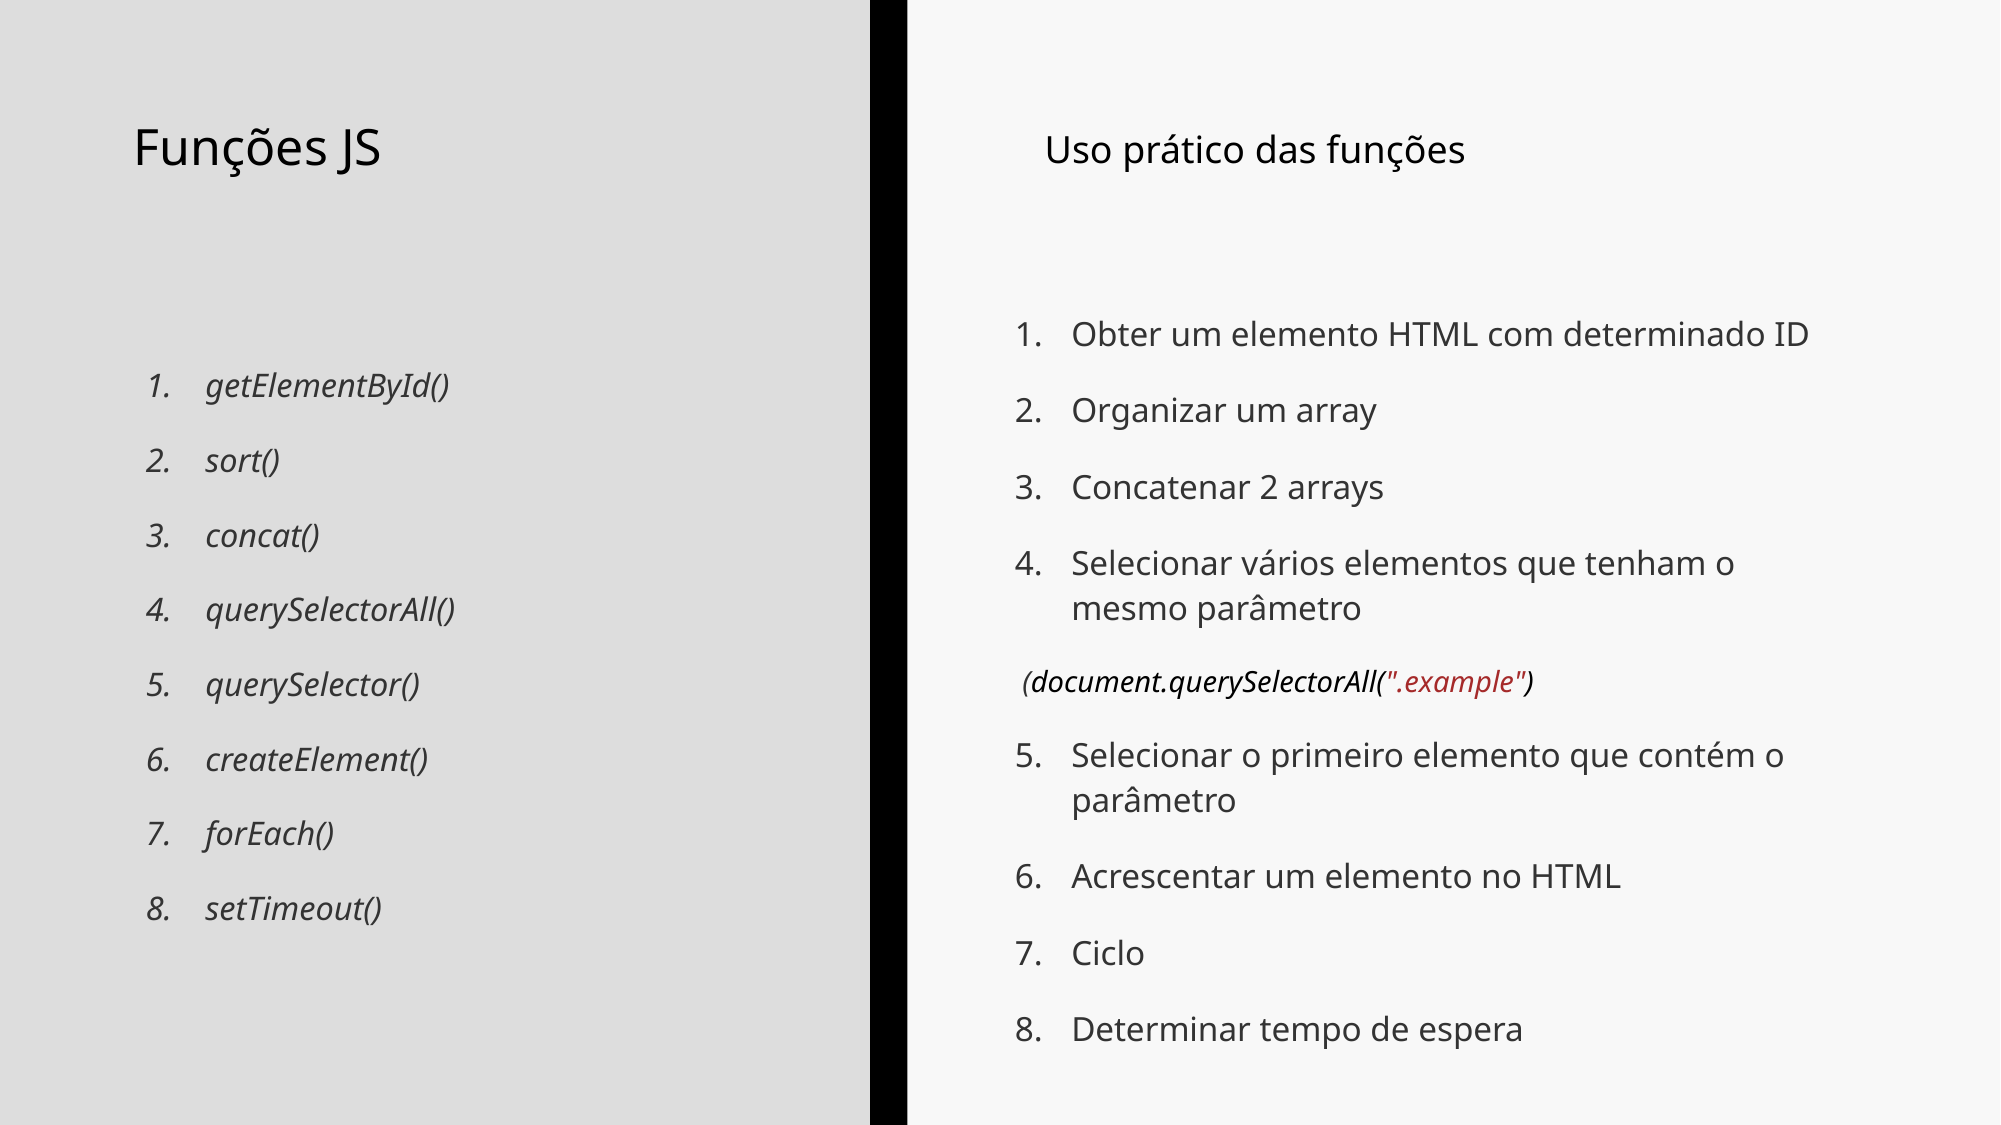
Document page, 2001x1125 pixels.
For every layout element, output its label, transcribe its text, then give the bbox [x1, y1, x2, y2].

text_box getElementById() sort() concat() querySelectorAll() querySelector() createElement() forEach() setTimeout() [130, 352, 764, 935]
title Funções JS [118, 112, 752, 186]
text_box Uso prático das funções [1029, 118, 2000, 179]
text_box Obter um elemento HTML com determinado ID Organizar um array Concatenar 2 arrays Selecionar vários elementos que tenham o mesmo parâmetro (document.querySelectorAll(".example") Selecionar o primeiro elemento que contém o parâmetro Acrescentar um elemento no HTML Ciclo Determinar tempo de espera [999, 300, 1870, 1073]
